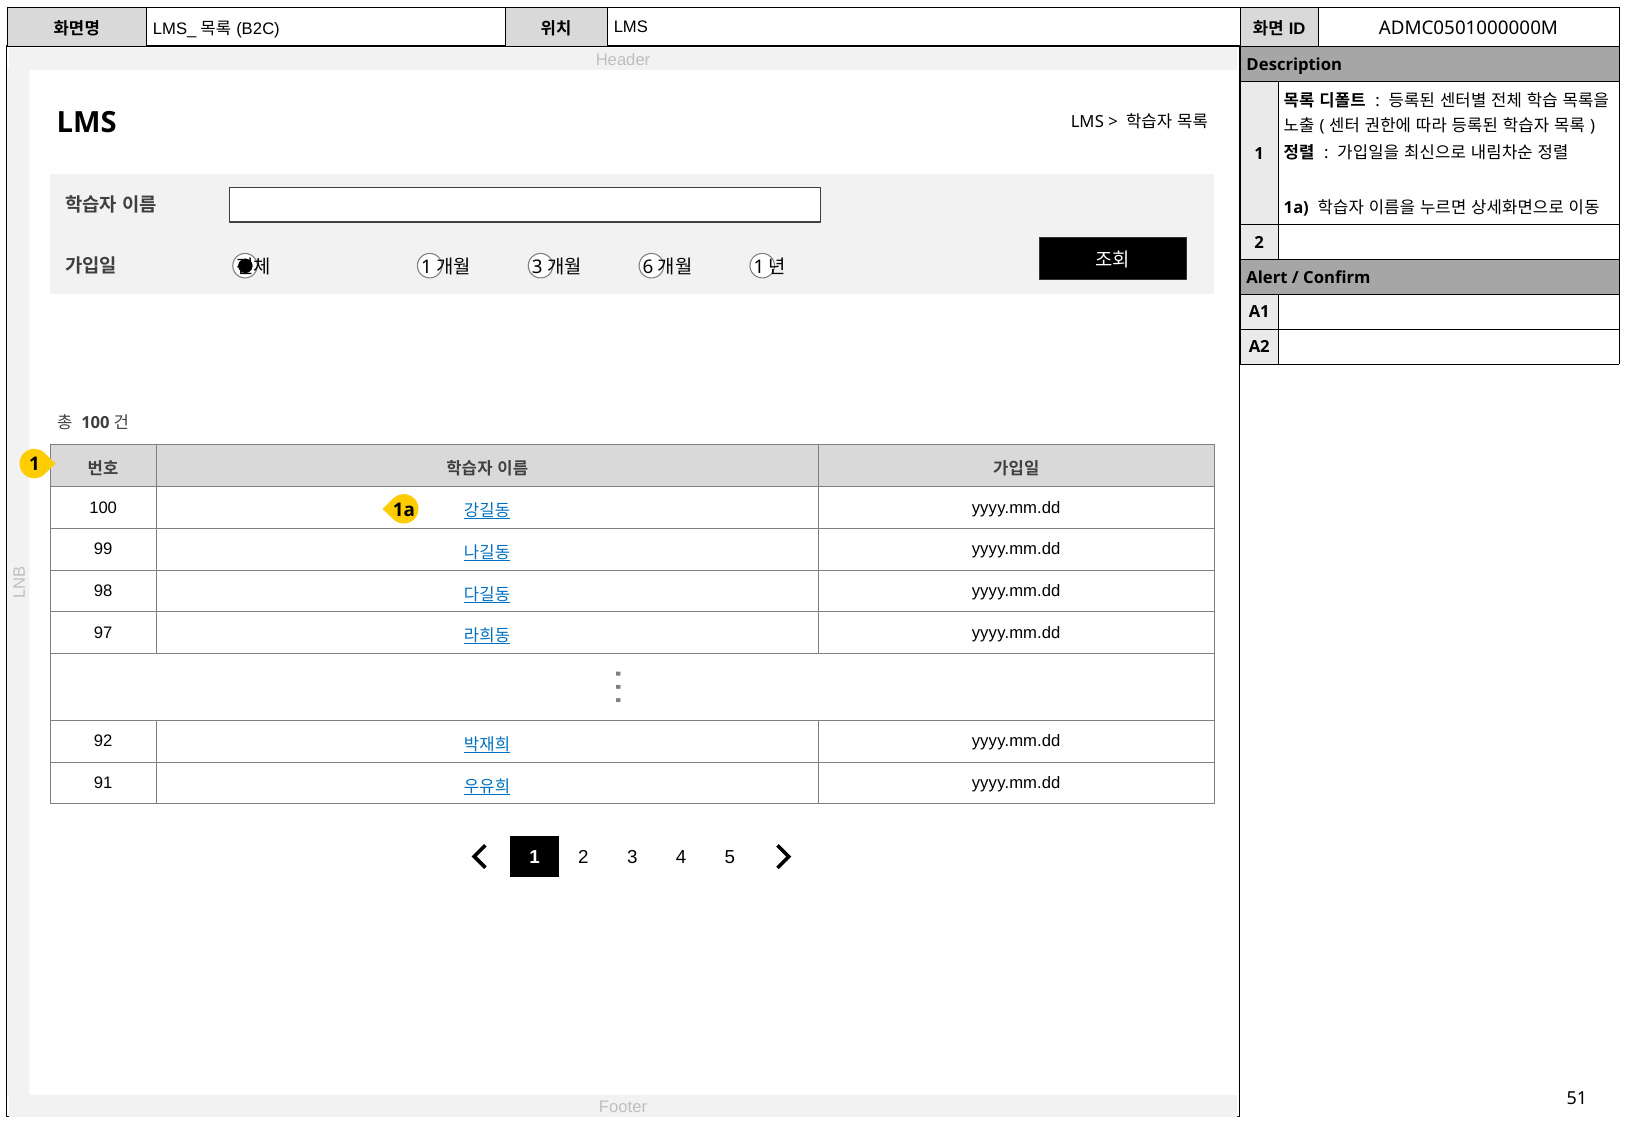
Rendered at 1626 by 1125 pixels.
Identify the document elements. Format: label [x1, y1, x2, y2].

table_cell [1279, 295, 1619, 329]
table_header [157, 445, 818, 486]
text_box [601, 665, 664, 709]
table_cell [157, 763, 818, 803]
table_cell [819, 763, 1214, 803]
table_cell [51, 654, 1214, 720]
table_cell [1241, 295, 1278, 329]
table_cell [1279, 330, 1619, 364]
table_cell [819, 612, 1214, 653]
table_cell [819, 529, 1214, 570]
table_cell [1241, 82, 1278, 224]
table_cell [819, 487, 1214, 528]
text_box [1037, 236, 1189, 281]
table_cell [1279, 82, 1619, 224]
text_box [15, 442, 54, 485]
table_header [51, 445, 156, 486]
table_cell [51, 721, 156, 762]
table_header [819, 445, 1214, 486]
table_cell [1241, 330, 1278, 364]
table_header [1241, 47, 1619, 81]
table_cell [157, 529, 818, 570]
text_box [229, 187, 821, 222]
table_header [8, 8, 146, 46]
table_cell [1241, 260, 1619, 294]
table_cell [157, 571, 818, 611]
text_box [864, 104, 1215, 137]
text_box [471, 843, 487, 869]
table_cell [424, 487, 818, 528]
table_cell [157, 721, 818, 762]
table_header [510, 836, 754, 877]
table_cell [51, 763, 156, 803]
table_cell [51, 529, 156, 570]
table_cell [51, 487, 156, 528]
table_header [1241, 8, 1318, 46]
text_box [384, 482, 424, 535]
table_header [50, 174, 1214, 234]
text_box [776, 844, 792, 870]
table_cell [819, 721, 1214, 762]
table_cell [1241, 225, 1278, 259]
table_header [608, 8, 1240, 46]
text_box [50, 97, 123, 145]
table_cell [50, 234, 1214, 294]
text_box [51, 405, 401, 438]
table_header [1319, 8, 1619, 46]
table_header [506, 8, 607, 46]
table_cell [819, 571, 1214, 611]
table_header [147, 8, 505, 46]
table_cell [157, 612, 818, 653]
table_cell [51, 612, 156, 653]
text_box [232, 253, 775, 279]
table_cell [1279, 225, 1619, 259]
table_cell [51, 571, 156, 611]
table_cell [157, 487, 384, 528]
